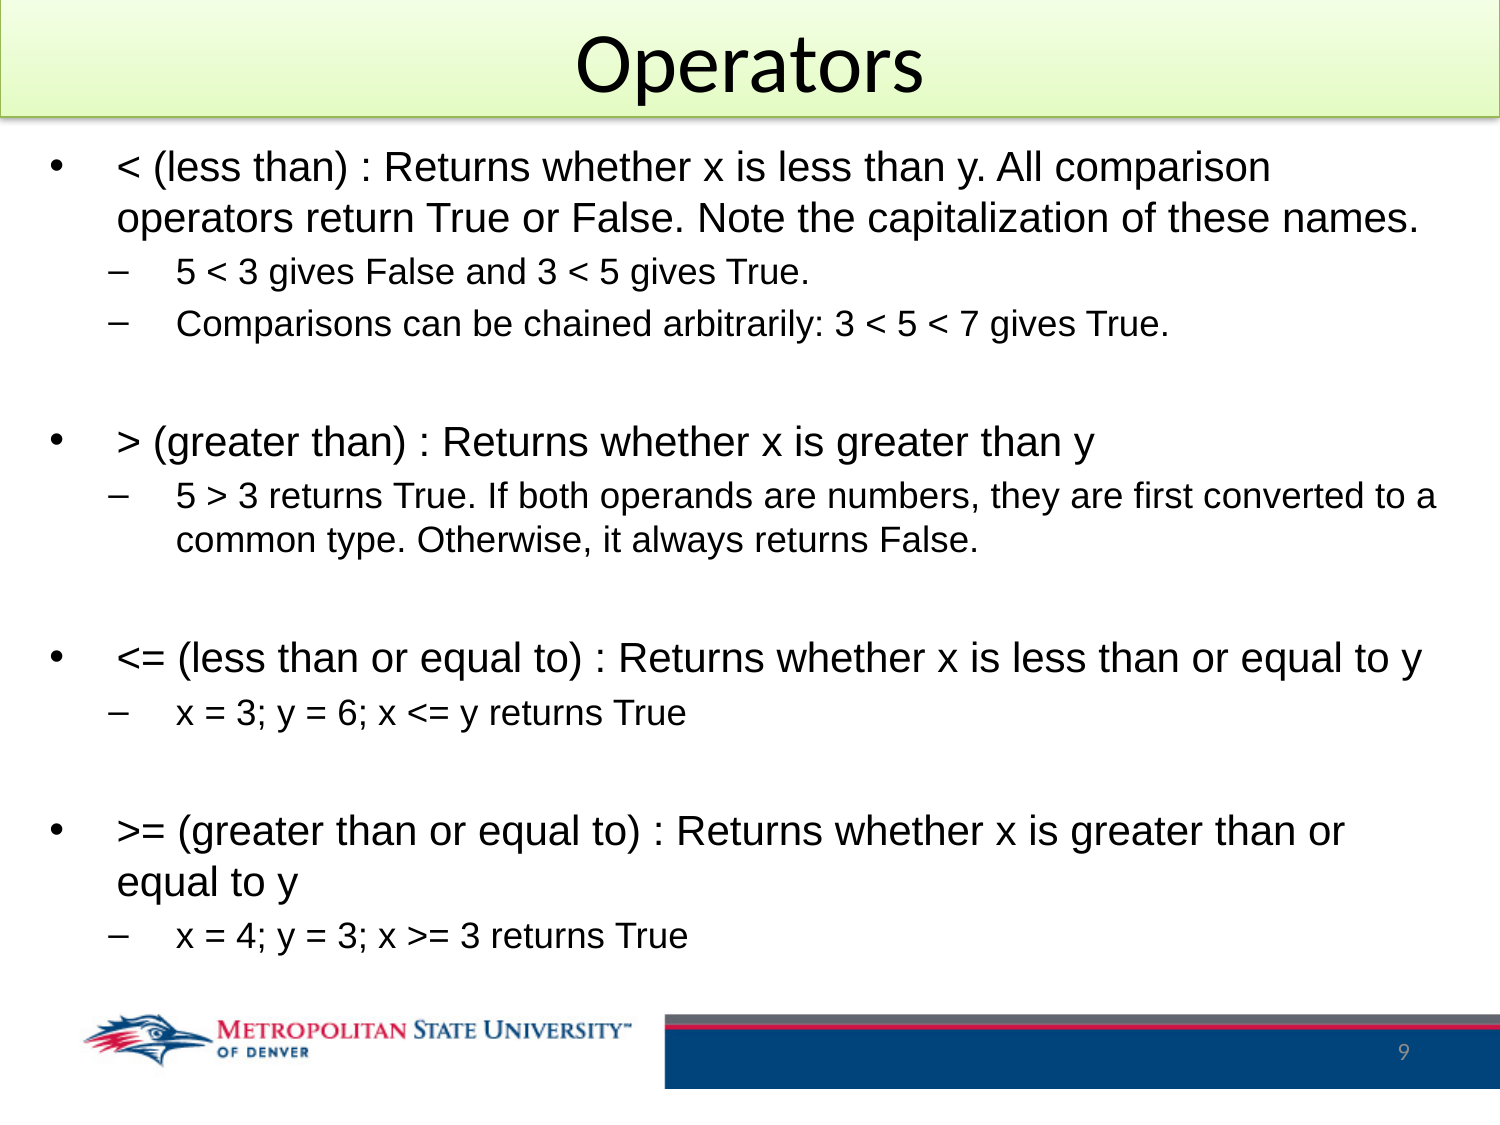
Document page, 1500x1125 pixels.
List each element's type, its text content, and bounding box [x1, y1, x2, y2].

slide_number 9 [1316, 1020, 1425, 1081]
title Operators [0, 0, 1500, 118]
list < (less than) : Returns whether x is less than y. All comparison operators return True or False. Note the capitalization of these names. 5 < 3 gives False and 3 < 5 gives True. Comparisons can be chained arbitrarily: 3 < 5 < 7 gives True. > (greater than) : Returns whether x is greater than y 5 > 3 returns True. If both operands are numbers, they are first converted to a common type. Otherwise, it always returns False. <= (less than or equal to) : Returns whether x is less than or equal to y x = 3; y = 6; x <= y returns True >= (greater than or equal to) : Returns whether x is greater than or equal to y x = 4; y = 3; x >= 3 returns True [34, 132, 1467, 998]
picture [44, 1012, 1500, 1089]
